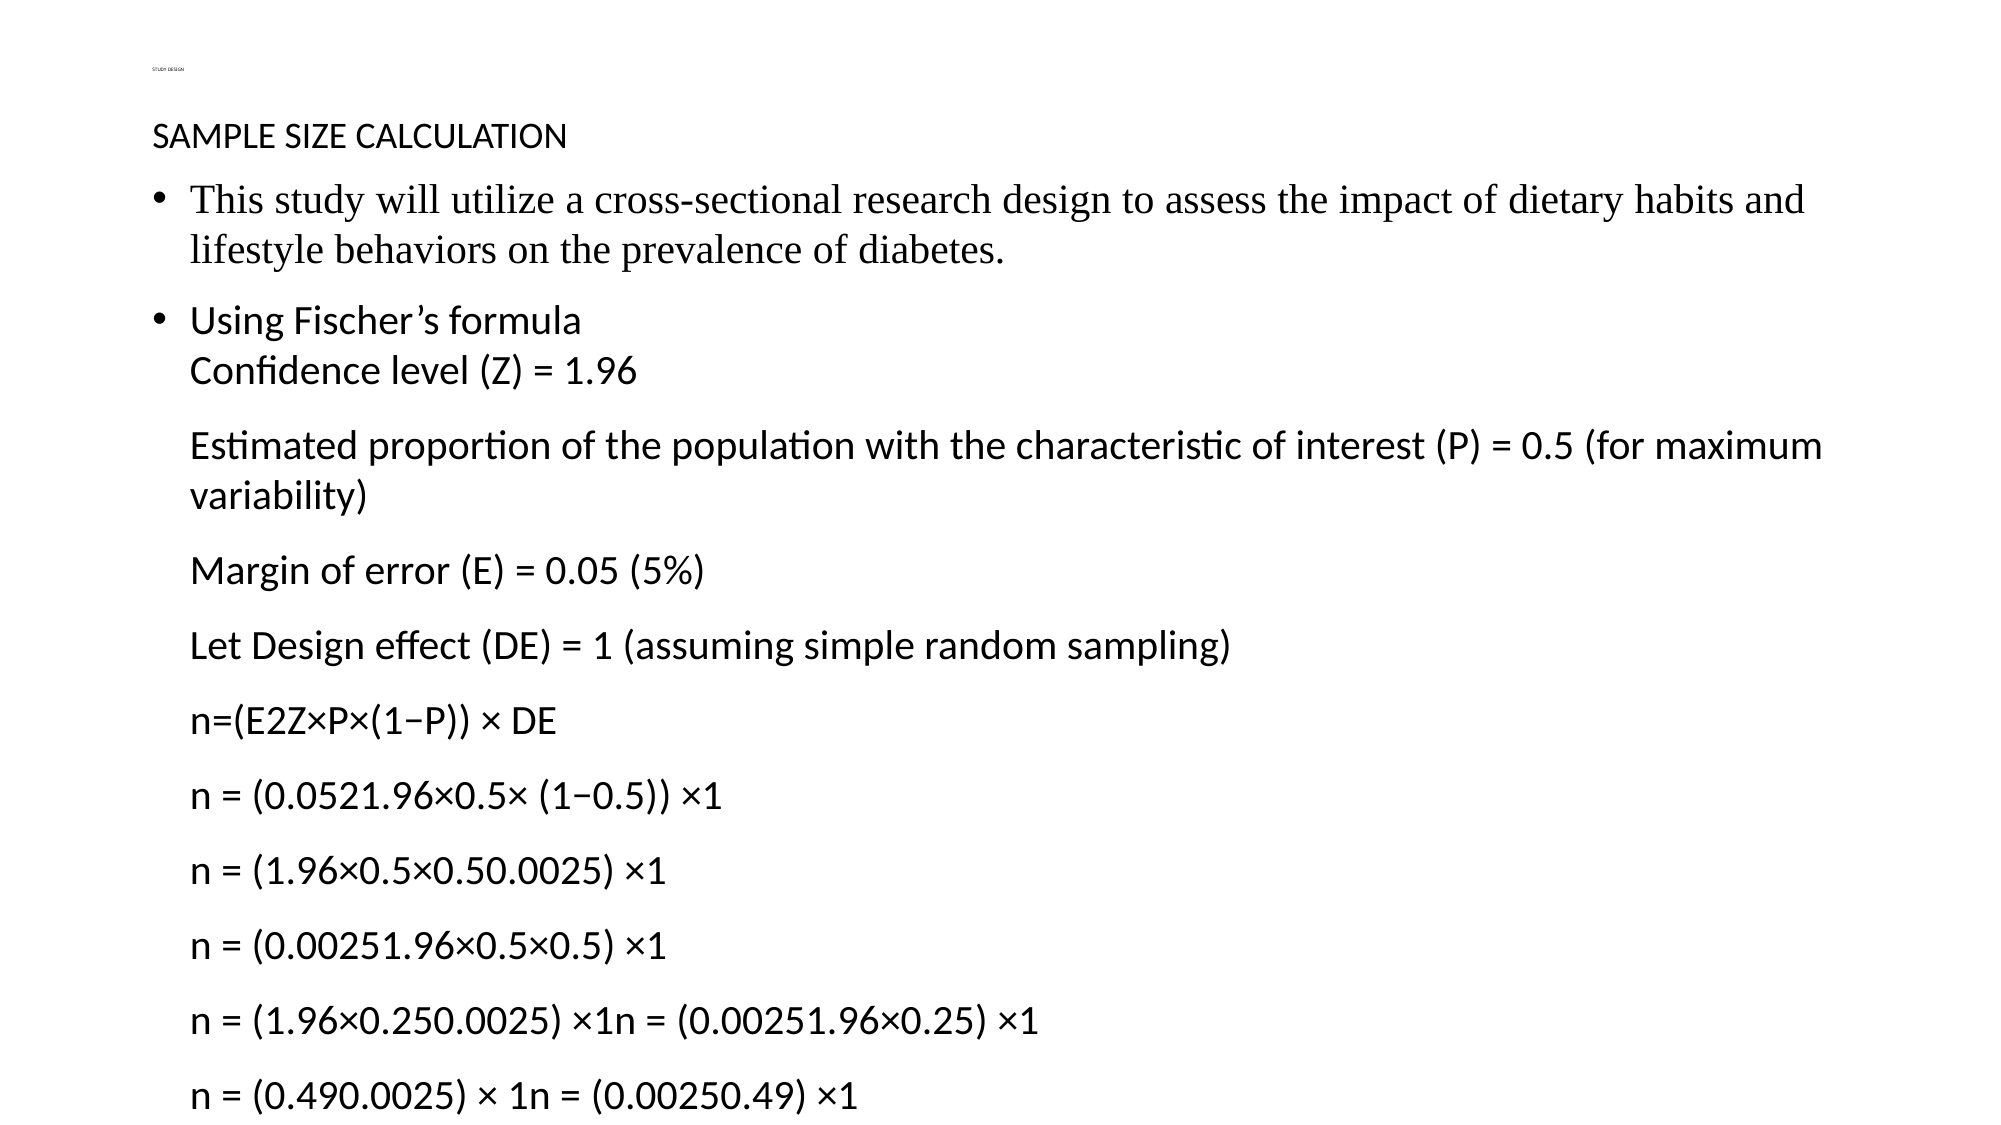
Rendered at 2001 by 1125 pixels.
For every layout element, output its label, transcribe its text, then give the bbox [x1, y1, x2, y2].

text_box This study will utilize a cross-sectional research design to assess the impact of dietary habits and lifestyle behaviors on the prevalence of diabetes. Using Fischer’s formula Confidence level (Z) = 1.96 Estimated proportion of the population with the characteristic of interest (P) = 0.5 (for maximum variability) Margin of error (E) = 0.05 (5%) Let Design effect (DE) = 1 (assuming simple random sampling) n=(E2Z×P×(1−P)​) × DE n = (0.0521.96×0.5× (1−0.5)​) ×1 n = (1.96×0.5×0.50.0025) ×1 n = (0.00251.96×0.5×0.5​) ×1 n = (1.96×0.250.0025) ×1n = (0.00251.96×0.25​) ×1 n = (0.490.0025) × 1n = (0.00250.49​) ×1 n =196 [137, 164, 1863, 1066]
text_box SAMPLE SIZE CALCULATION [137, 103, 1501, 164]
title STUDY DESIGN [137, 59, 1863, 80]
